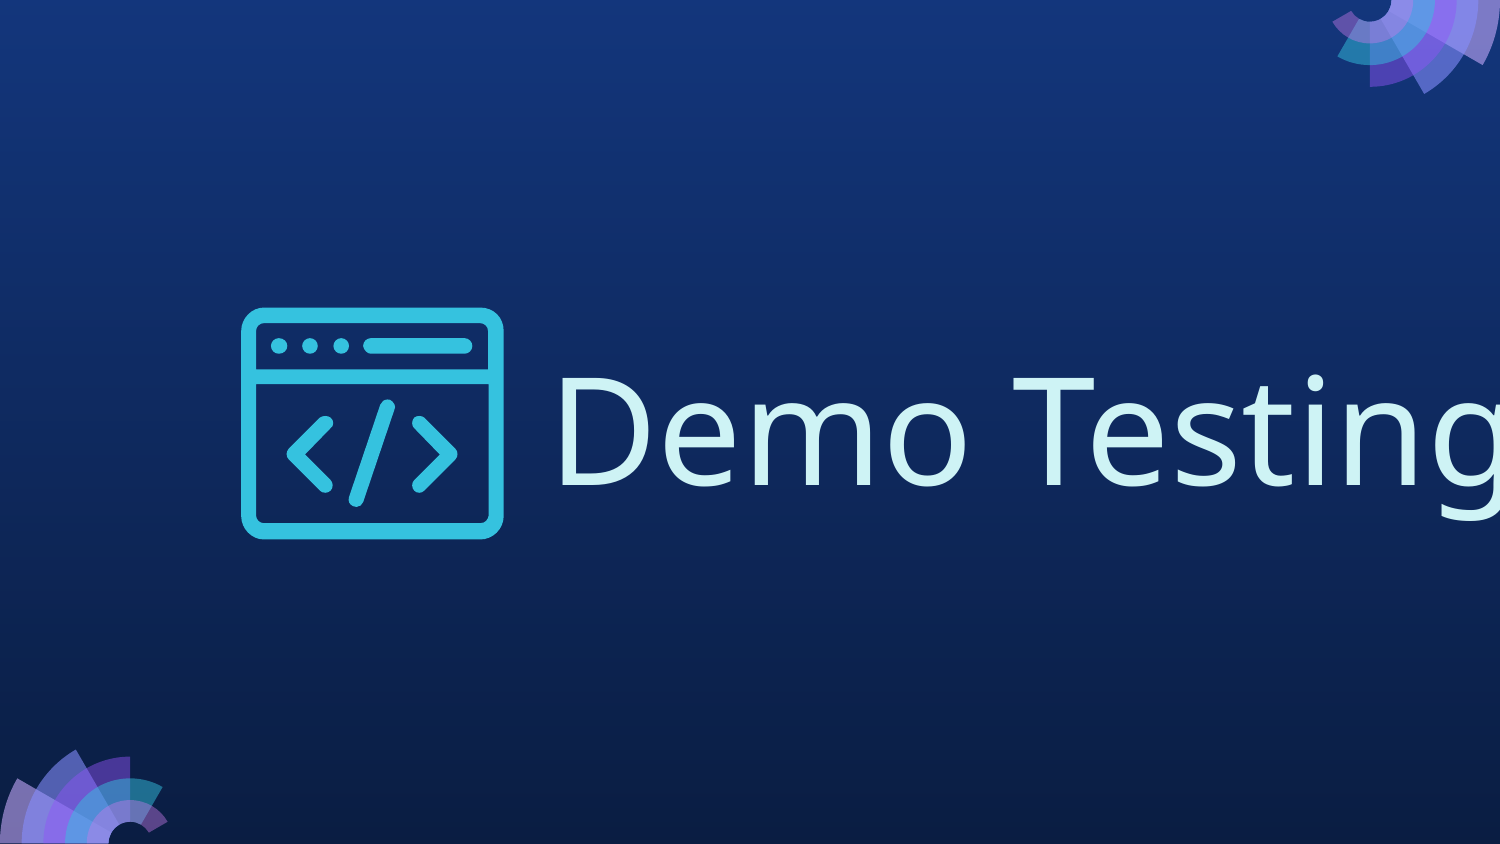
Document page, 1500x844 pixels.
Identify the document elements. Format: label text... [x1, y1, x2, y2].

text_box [240, 307, 504, 540]
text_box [0, 749, 168, 844]
title Demo Testing [533, 305, 1500, 601]
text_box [1331, 0, 1500, 95]
